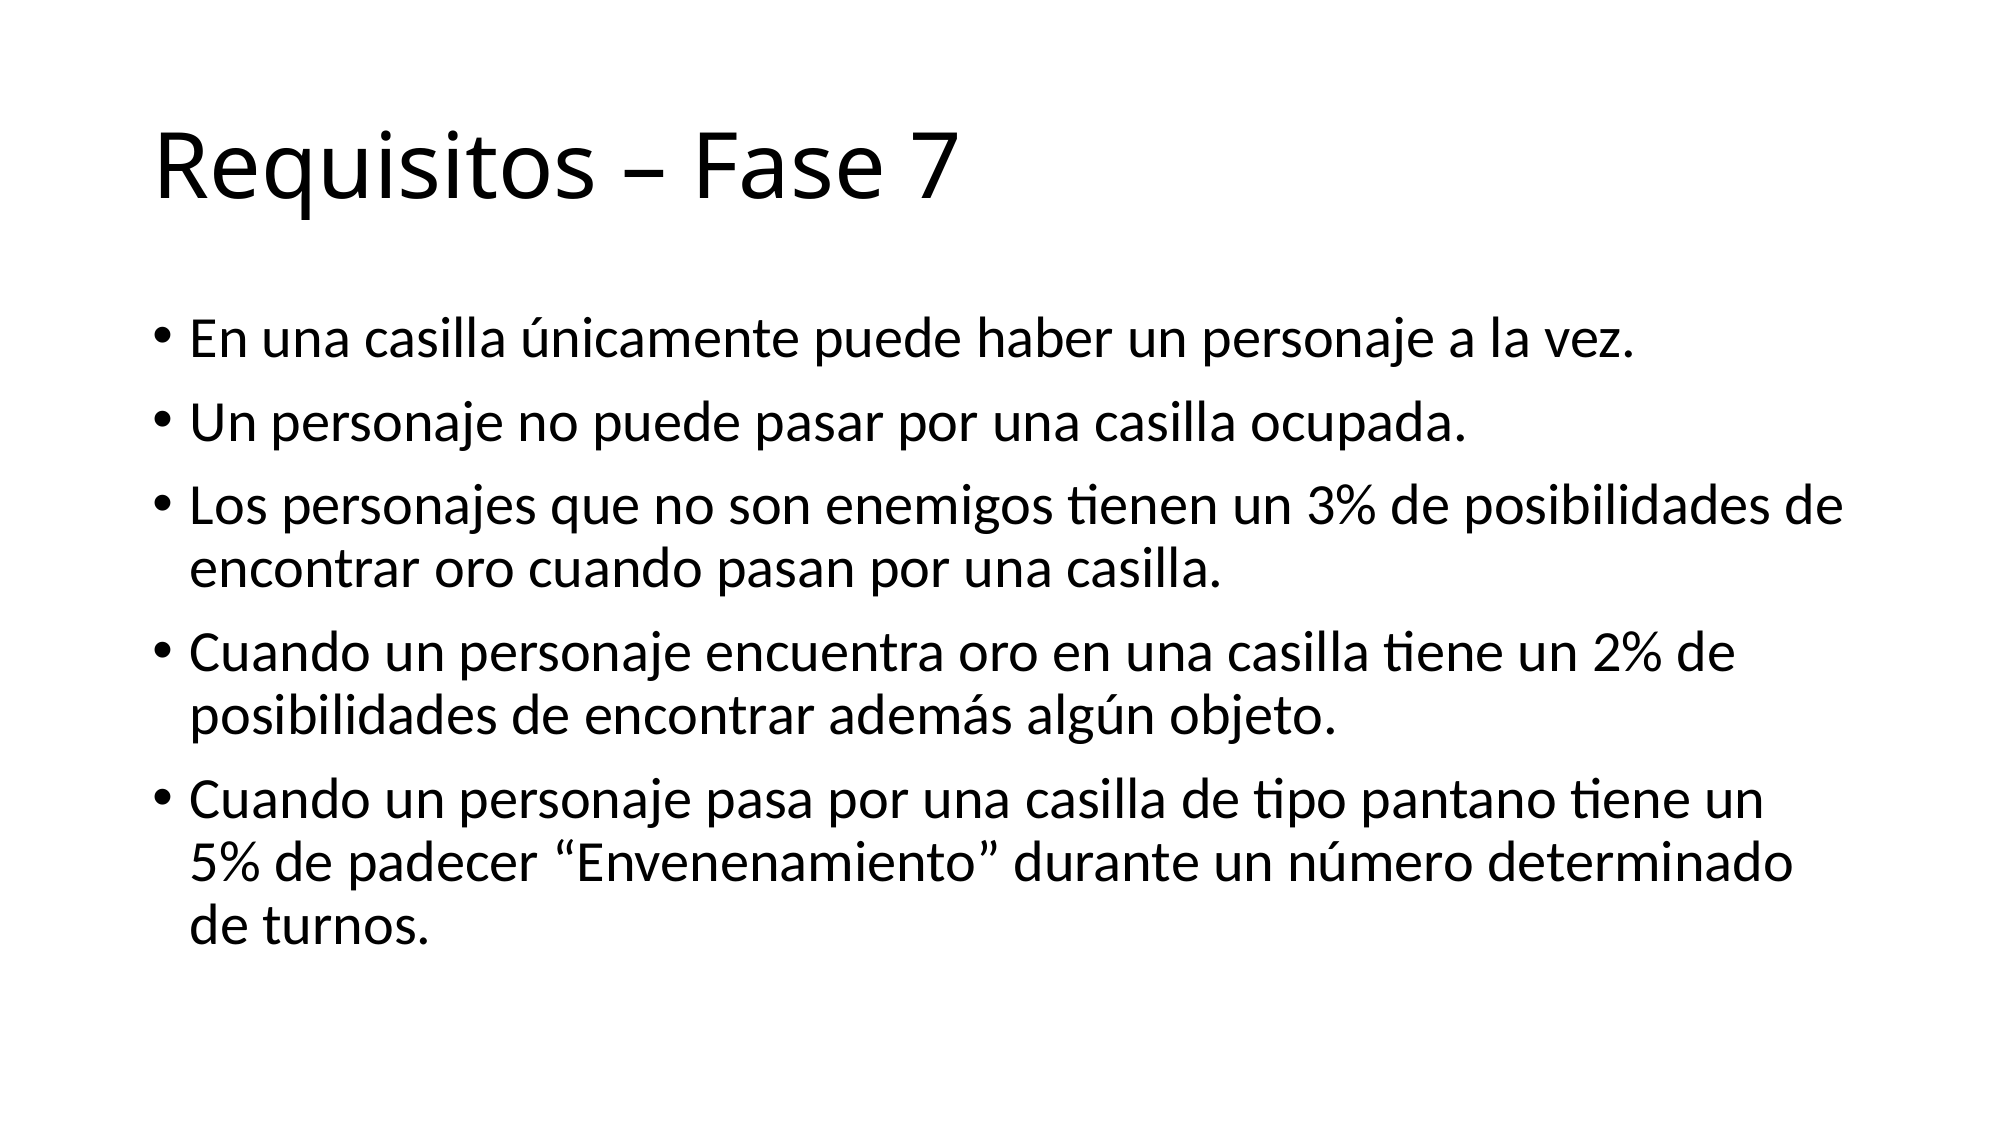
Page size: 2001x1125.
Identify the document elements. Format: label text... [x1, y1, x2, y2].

title Requisitos – Fase 7 [137, 59, 1863, 278]
list En una casilla únicamente puede haber un personaje a la vez. Un personaje no puede pasar por una casilla ocupada. Los personajes que no son enemigos tienen un 3% de posibilidades de encontrar oro cuando pasan por una casilla. Cuando un personaje encuentra oro en una casilla tiene un 2% de posibilidades de encontrar además algún objeto. Cuando un personaje pasa por una casilla de tipo pantano tiene un 5% de padecer “Envenenamiento” durante un número determinado de turnos. [137, 299, 1863, 1014]
